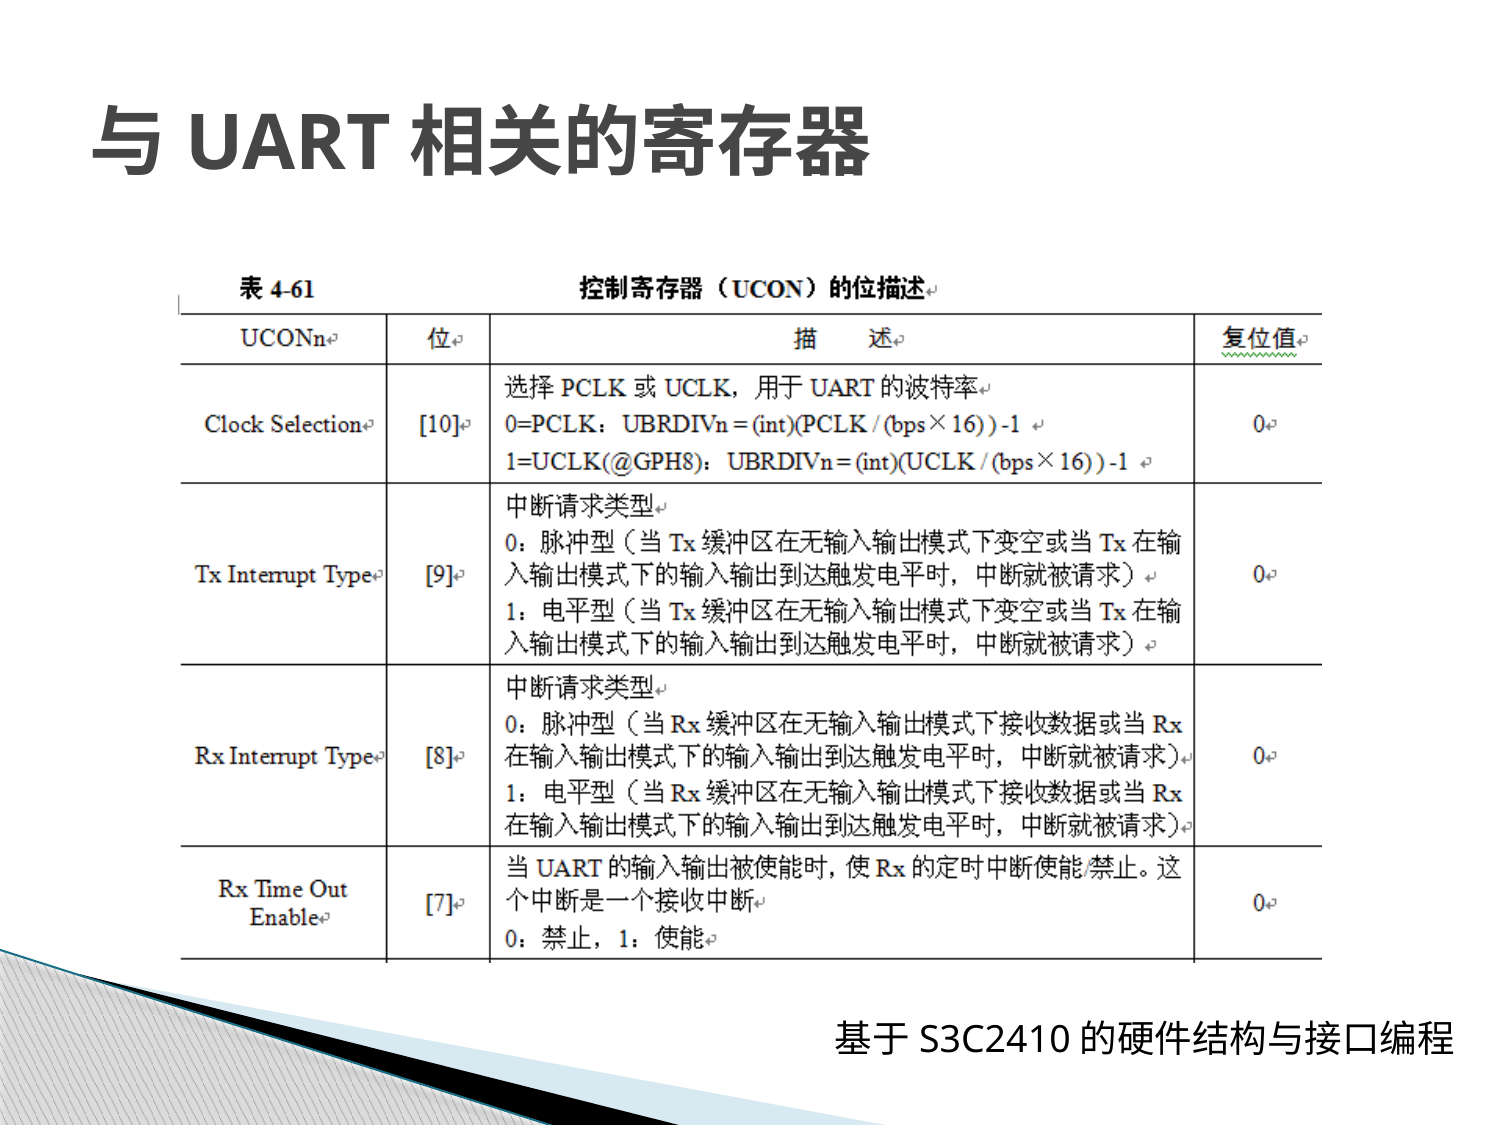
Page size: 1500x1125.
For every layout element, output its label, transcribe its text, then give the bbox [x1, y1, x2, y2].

title 与UART相关的寄存器 [75, 45, 1425, 233]
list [178, 265, 1322, 963]
text_box 基于S3C2410的硬件结构与接口编程 [820, 1007, 1500, 1068]
